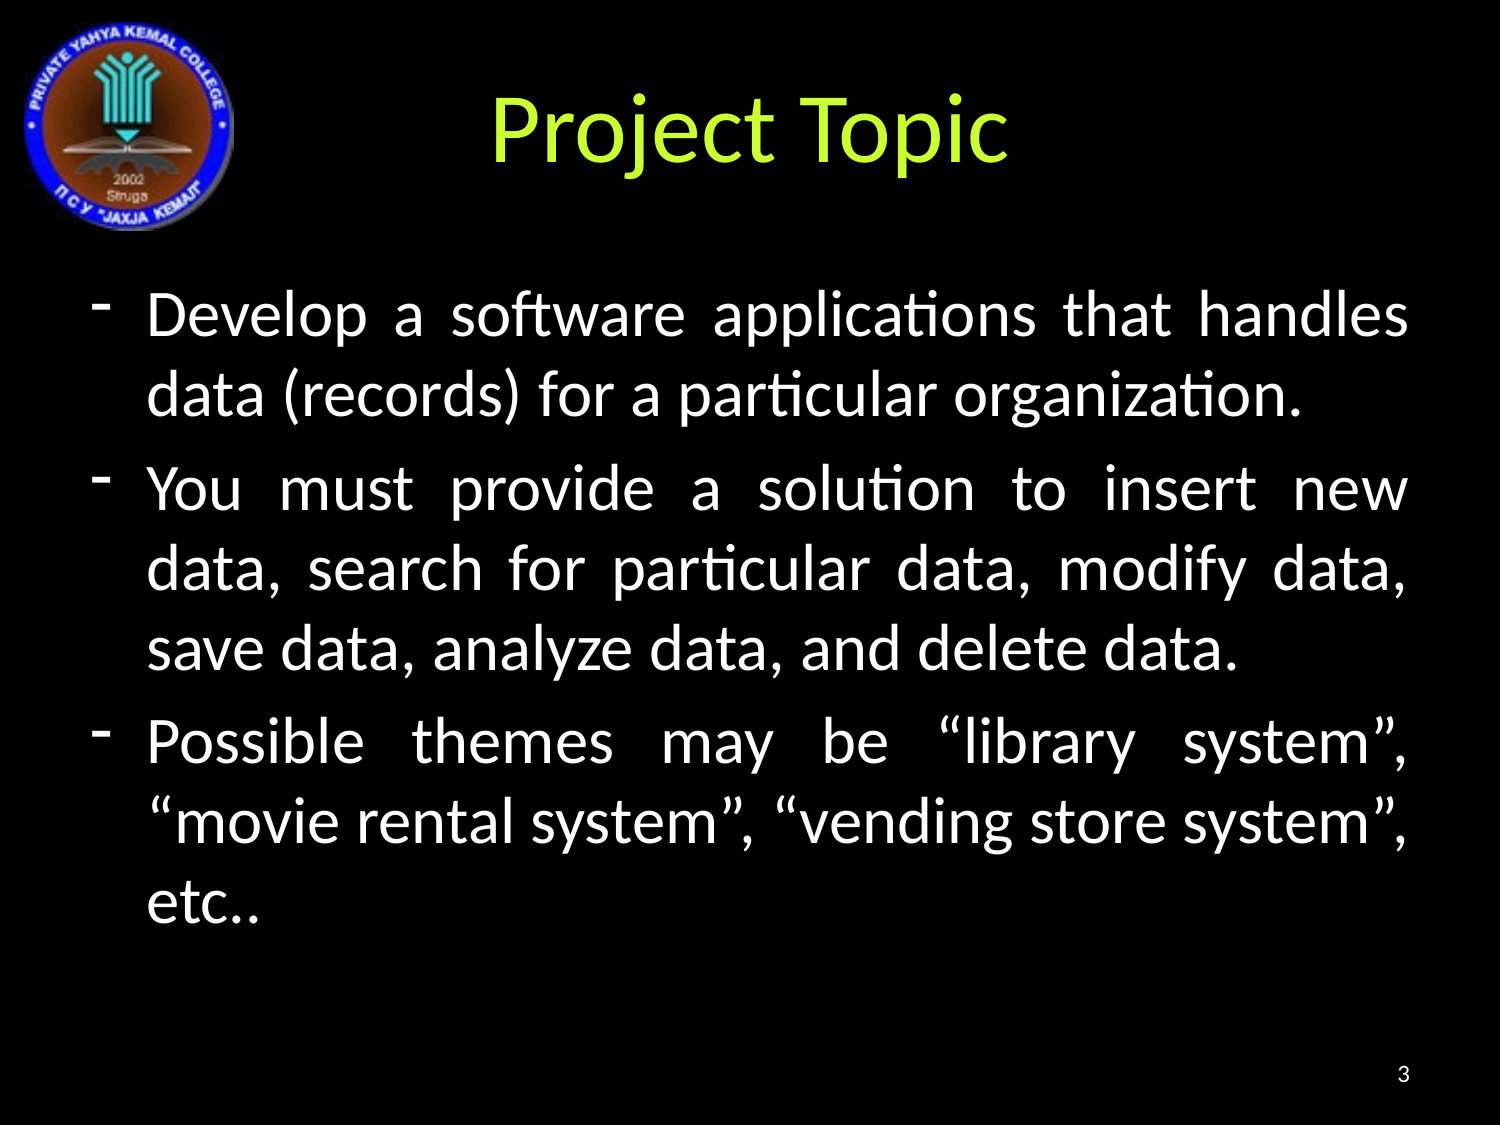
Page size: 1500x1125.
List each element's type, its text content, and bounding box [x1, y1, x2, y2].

title Project Topic [238, 45, 1425, 200]
slide_number 3 [1074, 1042, 1425, 1103]
picture [24, 21, 234, 231]
list Develop a software applications that handles data (records) for a particular organization. You must provide a solution to insert new data, search for particular data, modify data, save data, analyze data, and delete data. Possible themes may be “library system”, “movie rental system”, “vending store system”, etc.. [75, 262, 1425, 1005]
